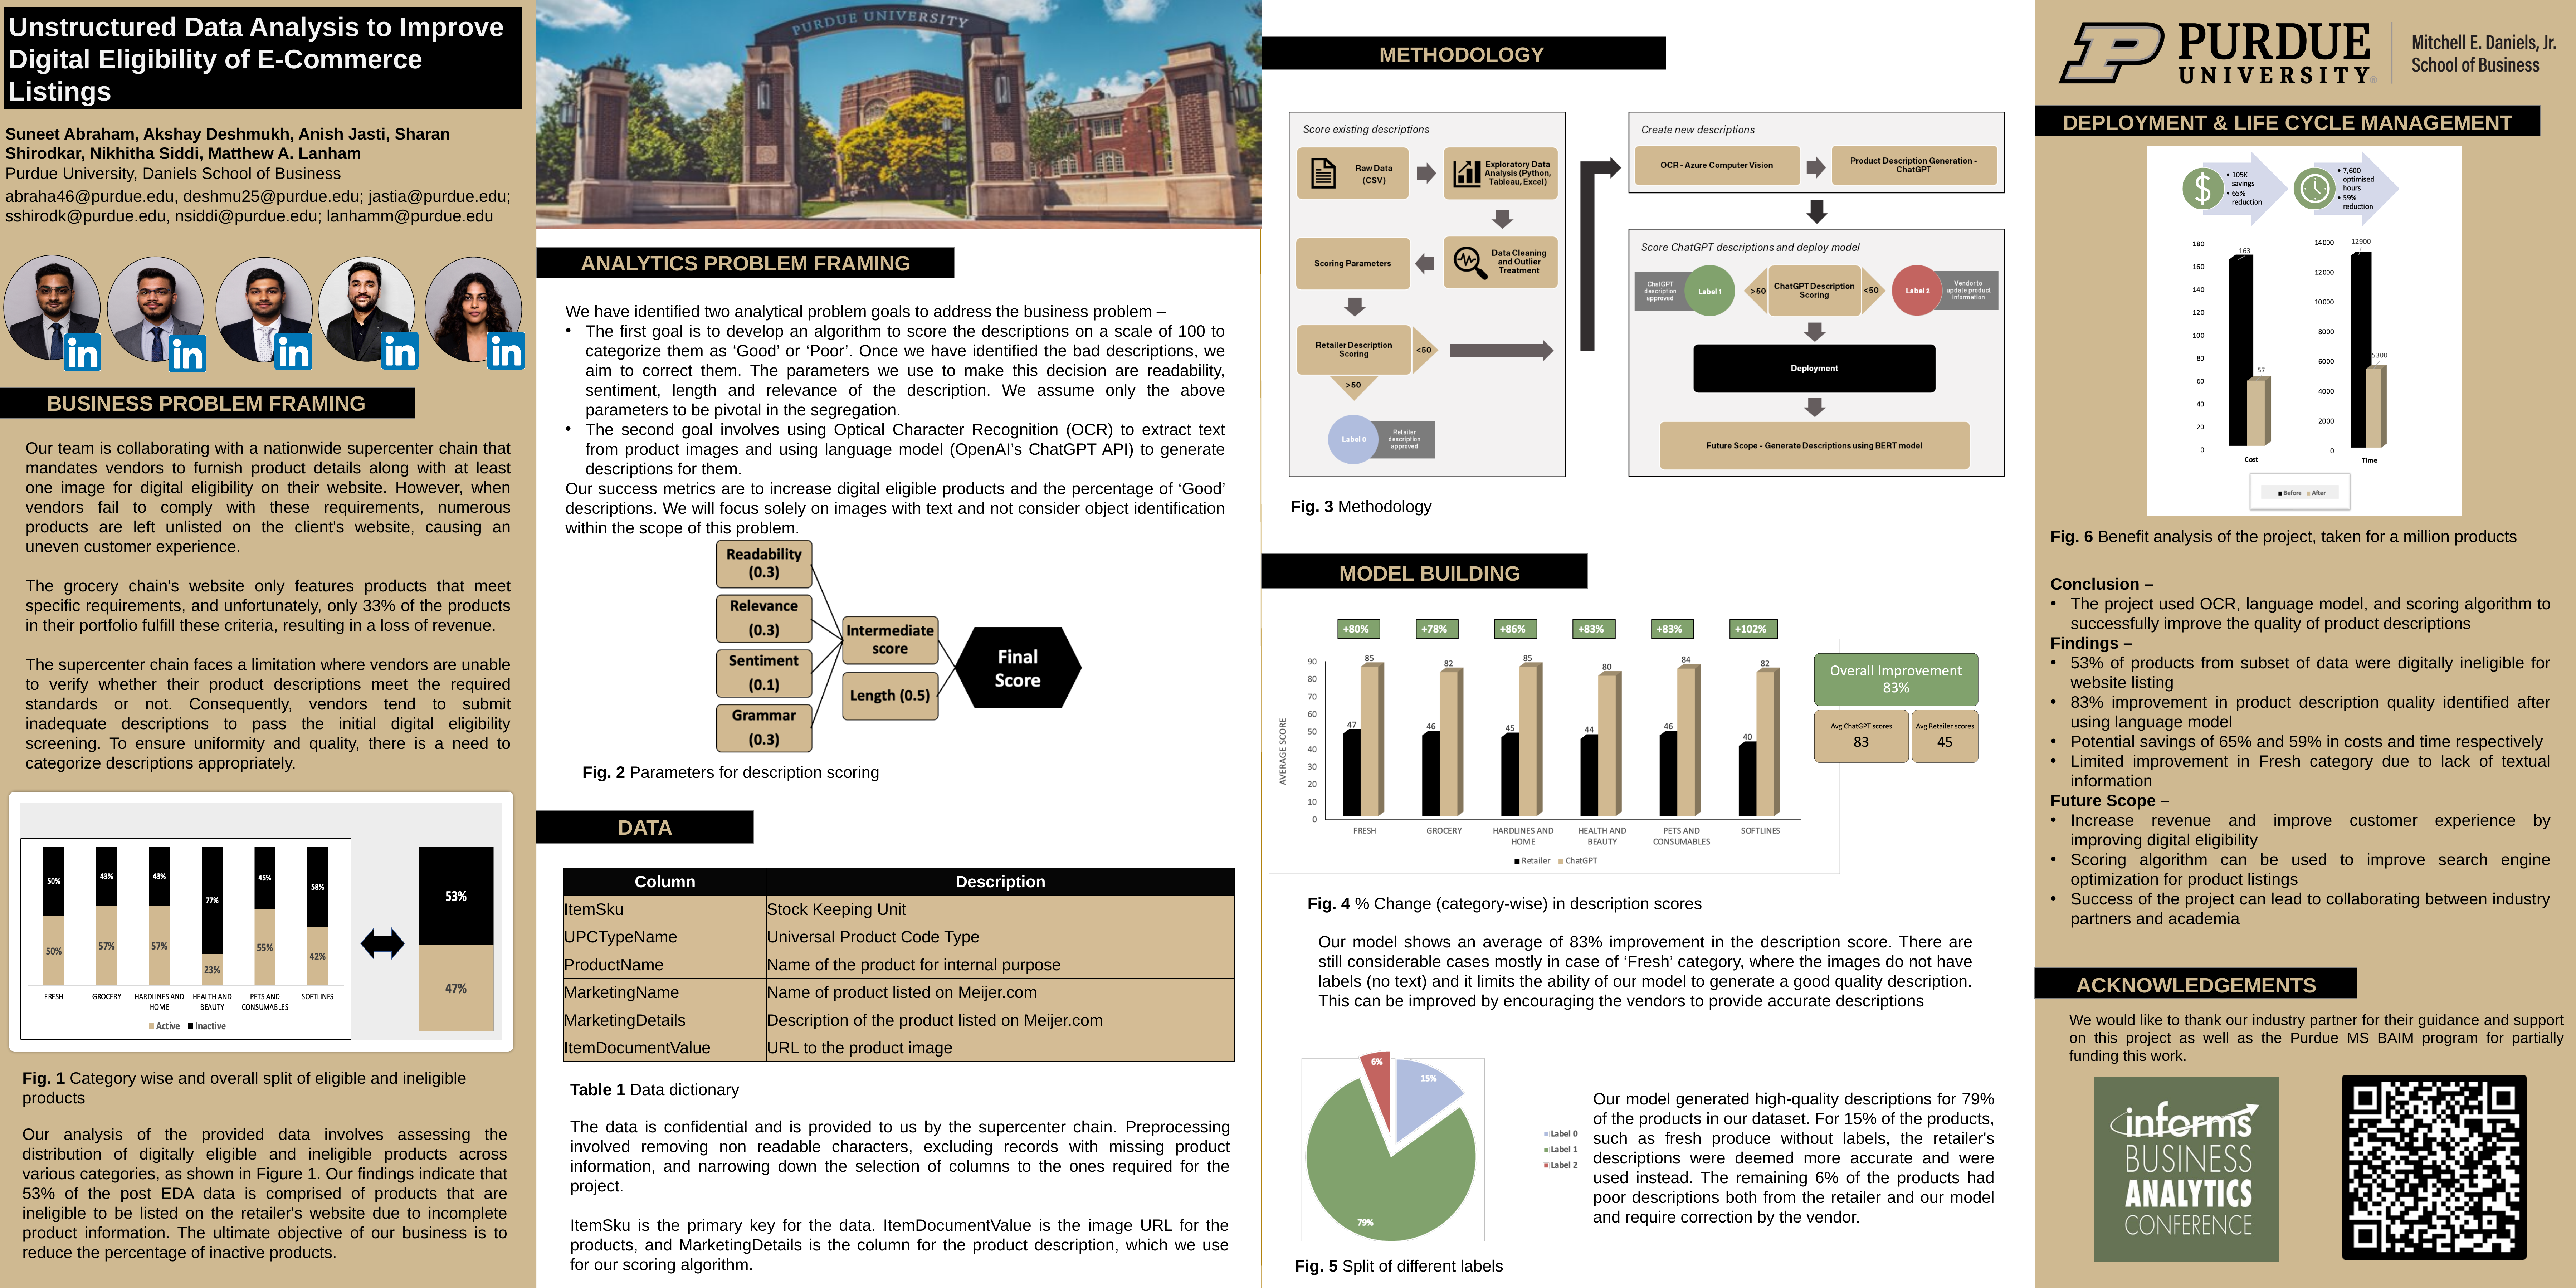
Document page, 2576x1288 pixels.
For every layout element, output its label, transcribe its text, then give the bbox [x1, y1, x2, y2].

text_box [1260, 233, 1262, 1034]
picture [64, 333, 102, 371]
table_header Description [767, 868, 1234, 895]
table_cell ItemSku [564, 896, 766, 923]
text_box Fig. 1 Category wise and overall split of eligible and ineligible products [17, 1065, 530, 1110]
text_box Conclusion – The project used OCR, language model, and scoring algorithm to successfully improve the quality of product descriptions Findings – 53% of products from subset of data were digitally ineligible for website listing 83% improvement in product description quality identified after using language model Potential savings of 65% and 59% in costs and time respectively Limited improvement in Fresh category due to lack of textual information Future Scope – Increase revenue and improve customer experience by improving digital eligibility Scoring algorithm can be used to improve search engine optimization for product listings Success of the project can lead to collaborating between industry partners and academia [2045, 571, 2557, 931]
text_box The data is confidential and is provided to us by the supercenter chain. Preprocessing involved removing non readable characters, excluding records with missing product information, and narrowing down the selection of columns to the ones required for the project. ItemSku is the primary key for the data. ItemDocumentValue is the image URL for the products, and MarketingDetails is the column for the product description, which we use for our scoring algorithm. [565, 1113, 1236, 1276]
text_box Fig. 2 Parameters for description scoring [577, 759, 1107, 784]
table_cell Name of the product for internal purpose [767, 951, 1234, 978]
text_box We would like to thank our industry partner for their guidance and support on this project as well as the Purdue MS BAIM program for partially funding this work. [2064, 1008, 2570, 1067]
text_box ANALYTICS PROBLEM FRAMING [538, 247, 953, 278]
text_box Our analysis of the provided data involves assessing the distribution of digitally eligible and ineligible products across various categories, as shown in Figure 1. Our findings indicate that 53% of the post EDA data is comprised of products that are ineligible to be listed on the retailer's website due to incomplete product information. The ultimate objective of our business is to reduce the percentage of inactive products. [17, 1121, 513, 1264]
picture [487, 332, 525, 370]
table_header Column [564, 868, 766, 895]
text_box [425, 257, 522, 362]
table_cell URL to the product image [767, 1034, 1234, 1061]
text_box DATA [537, 811, 754, 841]
text_box Suneet Abraham, Akshay Deshmukh, Anish Jasti, Sharan Shirodkar, Nikhitha Siddi, Matthew A. Lanham Purdue University, Daniels School of Business abraha46@purdue.edu, deshmu25@purdue.edu; jastia@purdue.edu; sshirodk@purdue.edu, nsiddi@purdue.edu; lanhamm@purdue.edu [0, 120, 528, 228]
text_box [318, 257, 415, 361]
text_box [1260, 1268, 1262, 1288]
table_cell UPCTypeName [564, 923, 766, 951]
picture [2147, 145, 2463, 516]
text_box [216, 257, 313, 362]
picture [1269, 618, 1980, 874]
picture [1247, 1035, 1586, 1265]
picture [536, 0, 1262, 230]
text_box Fig. 4 % Change (category-wise) in description scores [1302, 890, 2009, 915]
text_box [2035, 0, 2576, 1288]
text_box Unstructured Data Analysis to Improve Digital Eligibility of E-Commerce Listings [4, 7, 522, 109]
text_box BUSINESS PROBLEM FRAMING [0, 387, 415, 418]
text_box [1264, 37, 1666, 70]
table_cell ItemDocumentValue [564, 1034, 766, 1061]
picture [1289, 111, 2005, 478]
picture [20, 802, 502, 1041]
text_box Fig. 5 Split of different labels [1289, 1268, 1521, 1278]
text_box We have identified two analytical problem goals to address the business problem – The first goal is to develop an algorithm to score the descriptions on a scale of 100 to categorize them as ‘Good’ or ‘Poor’. Once we have identified the bad descriptions, we aim to correct them. The parameters we use to make this decision are readability, sentiment, length and relevance of the description. We assume only the above parameters to be pivotal in the segregation. The second goal involves using Optical Character Recognition (OCR) to extract text from product images and using language model (OpenAI’s ChatGPT API) to generate descriptions for them. Our success metrics are to increase digital eligible products and the percentage of ‘Good’ descriptions. We will focus solely on images with text and not consider object identification within the scope of this problem. [560, 298, 1231, 540]
text_box DEPLOYMENT & LIFE CYCLE MANAGEMENT [2035, 106, 2541, 137]
text_box Fig. 6 Benefit analysis of the project, taken for a million products [2045, 523, 2576, 548]
picture [274, 332, 312, 370]
text_box METHODOLOGY [1264, 38, 1663, 69]
table_cell ProductName [564, 951, 766, 978]
text_box MODEL BUILDING [1267, 557, 1593, 588]
text_box [536, 247, 955, 278]
text_box Our model shows an average of 83% improvement in the description score. There are still considerable cases mostly in case of ‘Fresh’ category, where the images do not have labels (no text) and it limits the ability of our model to generate a good quality description. This can be improved by encouraging the vendors to provide accurate descriptions [1313, 928, 1979, 1013]
text_box [1264, 553, 1588, 588]
text_box [536, 810, 754, 843]
text_box [0, 0, 537, 1288]
table_cell Name of product listed on Meijer.com [767, 979, 1234, 1006]
table_cell Universal Product Code Type [767, 923, 1234, 951]
text_box [107, 257, 204, 362]
text_box Table 1 Data dictionary [565, 1076, 1095, 1102]
text_box Fig. 3 Methodology [1285, 493, 1439, 518]
table_cell MarketingDetails [564, 1006, 766, 1034]
text_box ACKNOWLEDGEMENTS [2036, 969, 2357, 1000]
picture [169, 335, 206, 372]
picture [2058, 19, 2570, 87]
table_cell Stock Keeping Unit [767, 896, 1234, 923]
text_box Our team is collaborating with a nationwide supercenter chain that mandates vendors to furnish product details along with at least one image for digital eligibility on their website. However, when vendors fail to comply with these requirements, numerous products are left unlisted on the client's website, causing an uneven customer experience. The grocery chain's website only features products that meet specific requirements, and unfortunately, only 33% of the products in their portfolio fulfill these criteria, resulting in a loss of revenue. The supercenter chain faces a limitation where vendors are unable to verify whether their product descriptions meet the required standards or not. Consequently, vendors tend to submit inadequate descriptions to pass the initial digital eligibility screening. To ensure uniformity and quality, there is a need to categorize descriptions appropriately. [20, 435, 517, 775]
picture [2094, 1077, 2280, 1262]
picture [2342, 1075, 2527, 1260]
picture [381, 332, 419, 370]
table_cell Description of the product listed on Meijer.com [767, 1006, 1234, 1034]
picture [716, 539, 1083, 759]
text_box [2035, 968, 2357, 999]
table_cell MarketingName [564, 979, 766, 1006]
text_box [4, 255, 101, 360]
text_box Our model generated high-quality descriptions for 79% of the products in our dataset. For 15% of the products, such as fresh produce without labels, the retailer's descriptions were deemed more accurate and were used instead. The remaining 6% of the products had poor descriptions both from the retailer and our model and require correction by the vendor. [1588, 1085, 2000, 1229]
